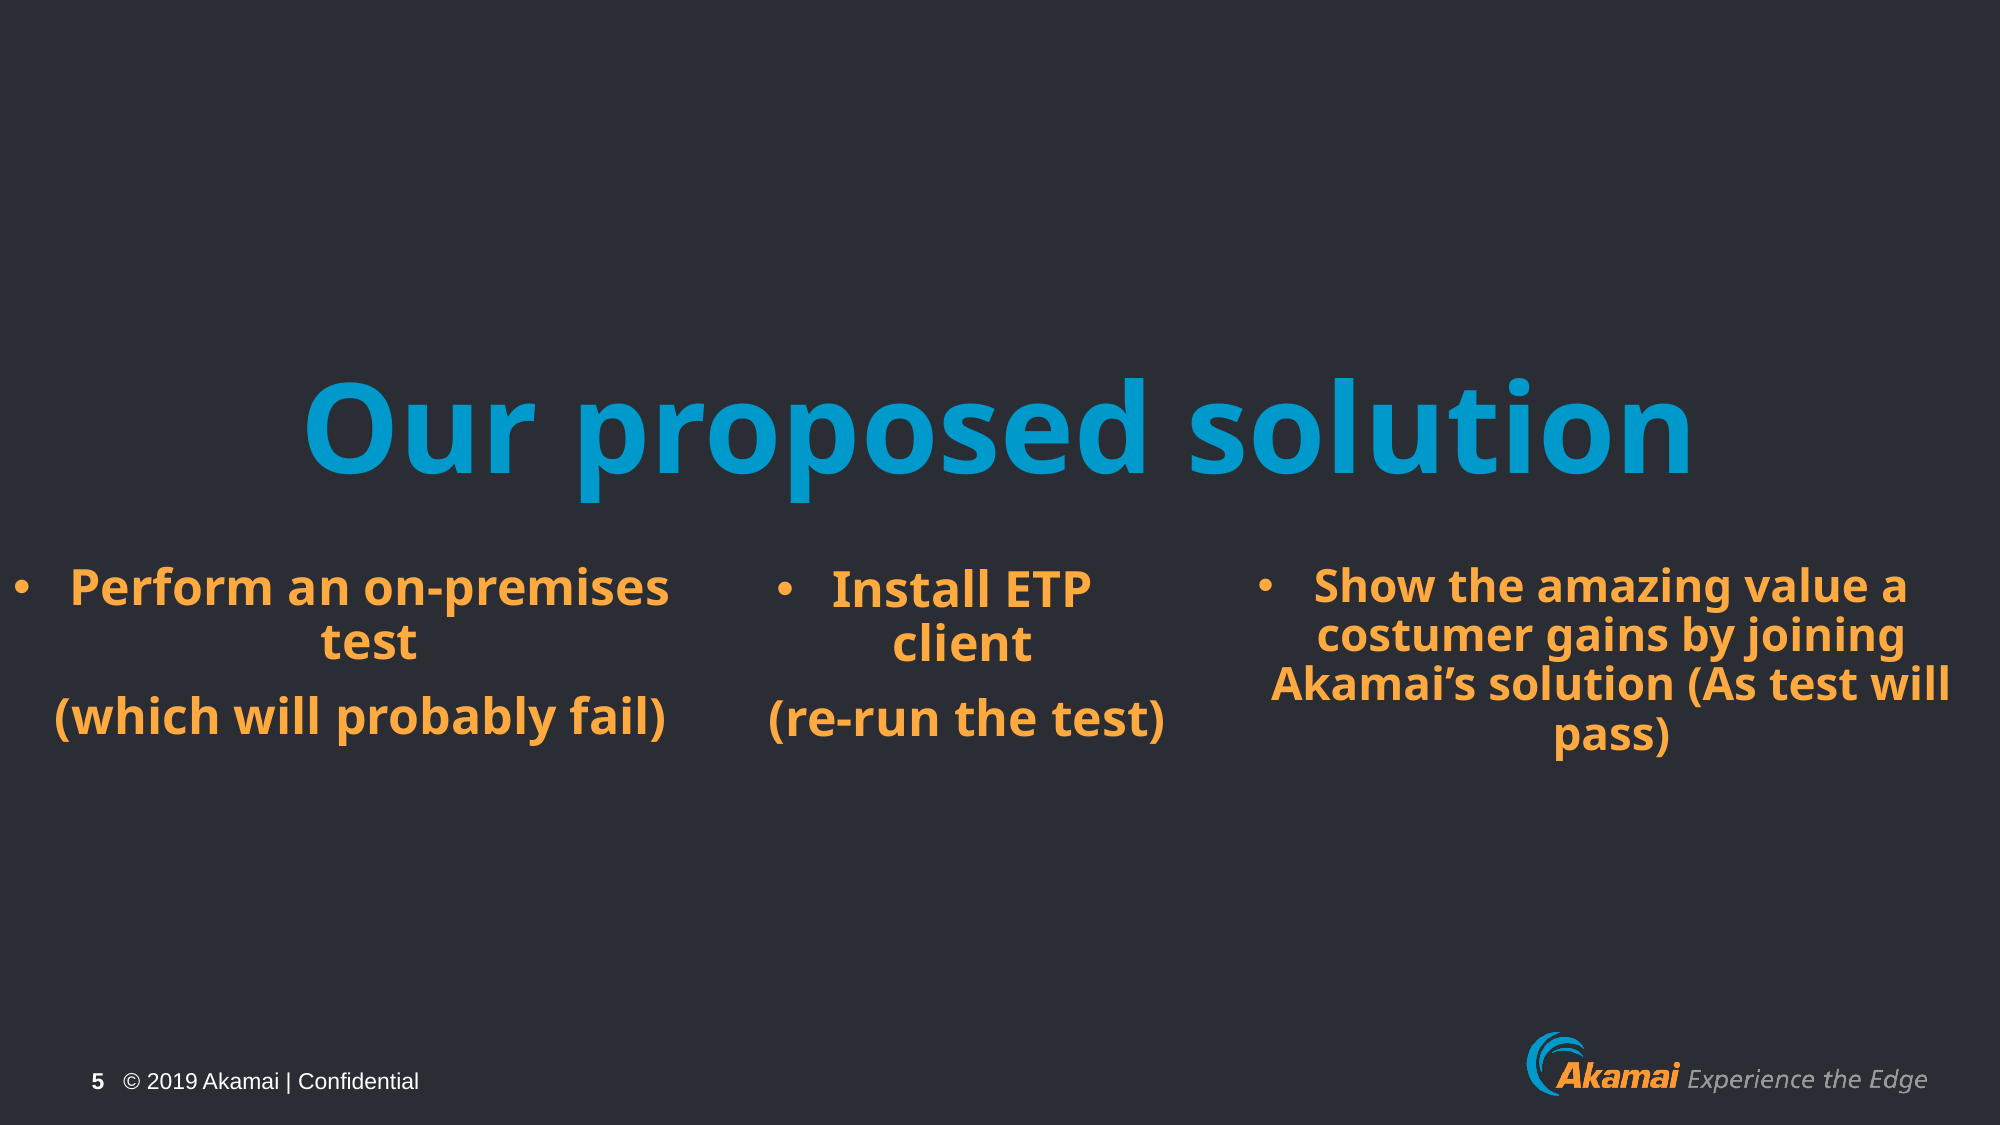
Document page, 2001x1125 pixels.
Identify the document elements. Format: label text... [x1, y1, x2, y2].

text_box Our proposed solution [73, 365, 1927, 563]
text_box Show the amazing value a costumer gains by joining Akamai’s solution (As test will pass) [1188, 562, 1979, 669]
list Perform an on-premises test (which will probably fail) [1, 562, 682, 635]
picture [1512, 1017, 1937, 1106]
text_box Install ETP client (re-run the test) [702, 564, 1168, 626]
